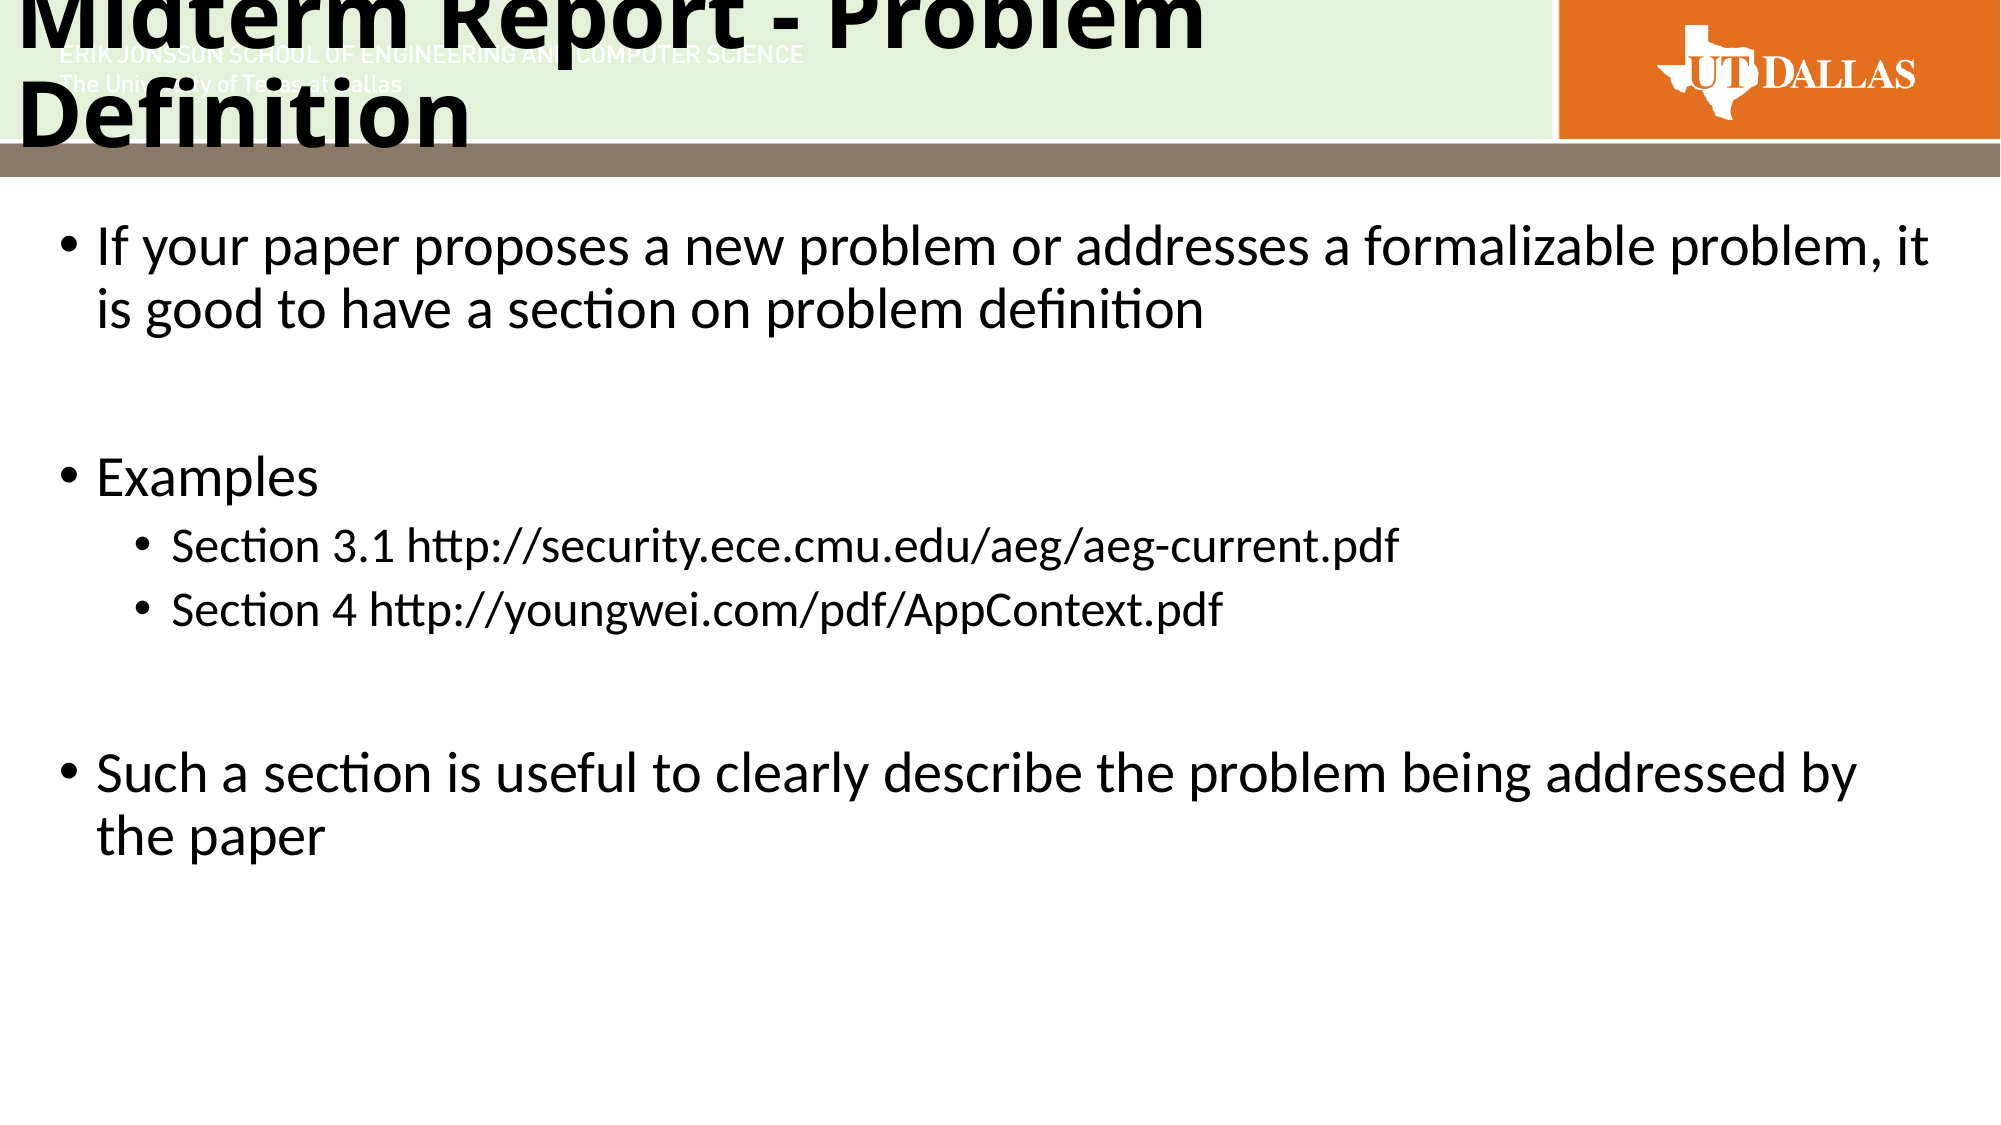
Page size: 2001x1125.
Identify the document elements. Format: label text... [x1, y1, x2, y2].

list If your paper proposes a new problem or addresses a formalizable problem, it is good to have a section on problem definition Examples Section 3.1 http://security.ece.cmu.edu/aeg/aeg-current.pdf Section 4 http://youngwei.com/pdf/AppContext.pdf Such a section is useful to clearly describe the problem being addressed by the paper [43, 207, 1958, 1014]
title Midterm Report - Problem Definition [0, 0, 1560, 143]
picture [0, 0, 2001, 1125]
